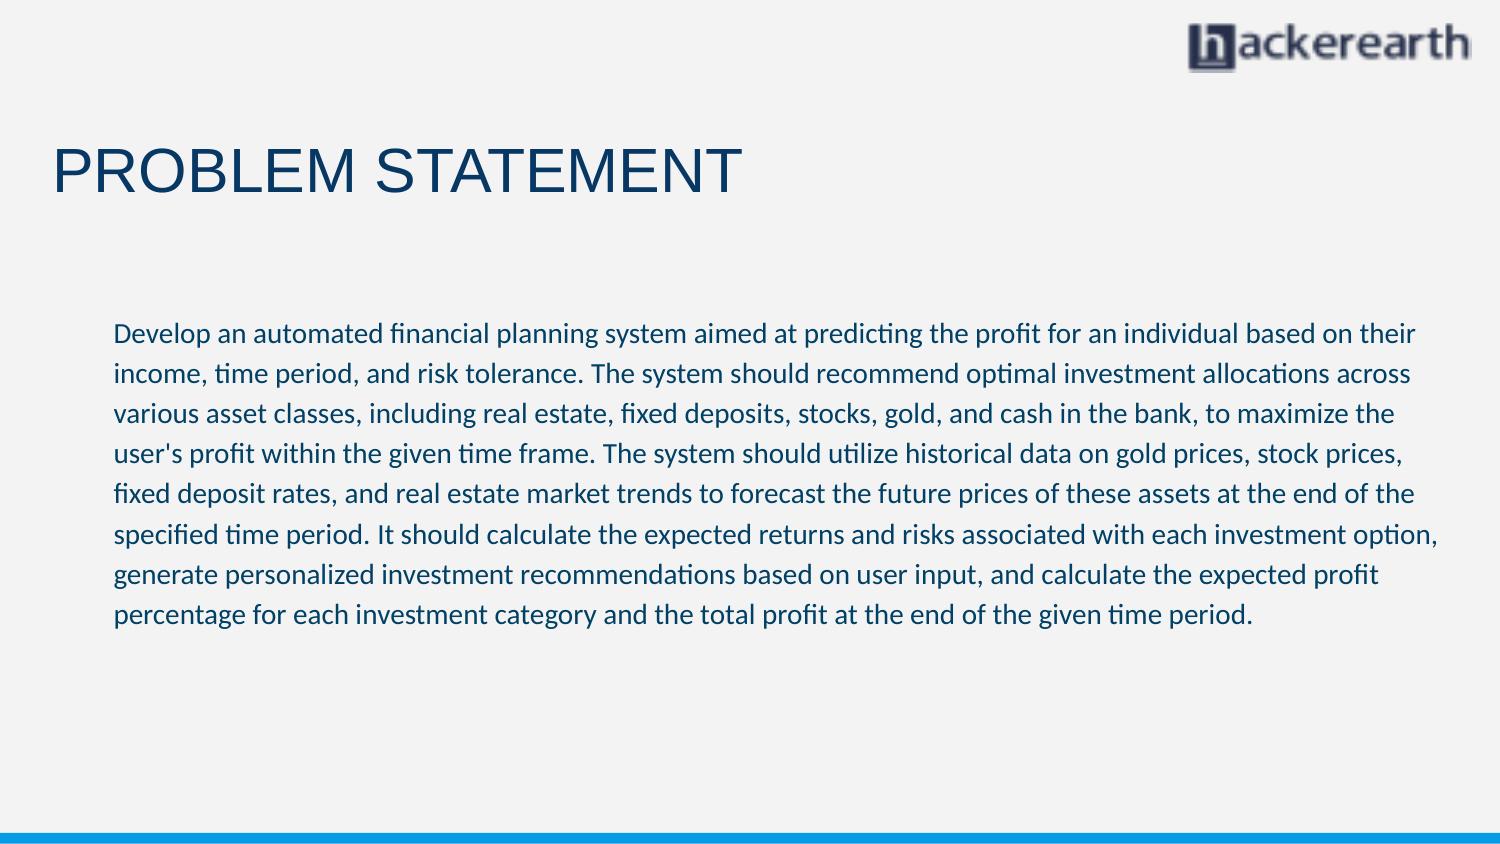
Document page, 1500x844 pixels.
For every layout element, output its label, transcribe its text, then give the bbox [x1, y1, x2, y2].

picture [1187, 22, 1472, 73]
list Develop an automated financial planning system aimed at predicting the profit for an individual based on their income, time period, and risk tolerance. The system should recommend optimal investment allocations across various asset classes, including real estate, fixed deposits, stocks, gold, and cash in the bank, to maximize the user's profit within the given time frame. The system should utilize historical data on gold prices, stock prices, fixed deposit rates, and real estate market trends to forecast the future prices of these assets at the end of the specified time period. It should calculate the expected returns and risks associated with each investment option, generate personalized investment recommendations based on user input, and calculate the expected profit percentage for each investment category and the total profit at the end of the given time period. [98, 293, 1472, 689]
title PROBLEM STATEMENT [37, 41, 1410, 294]
